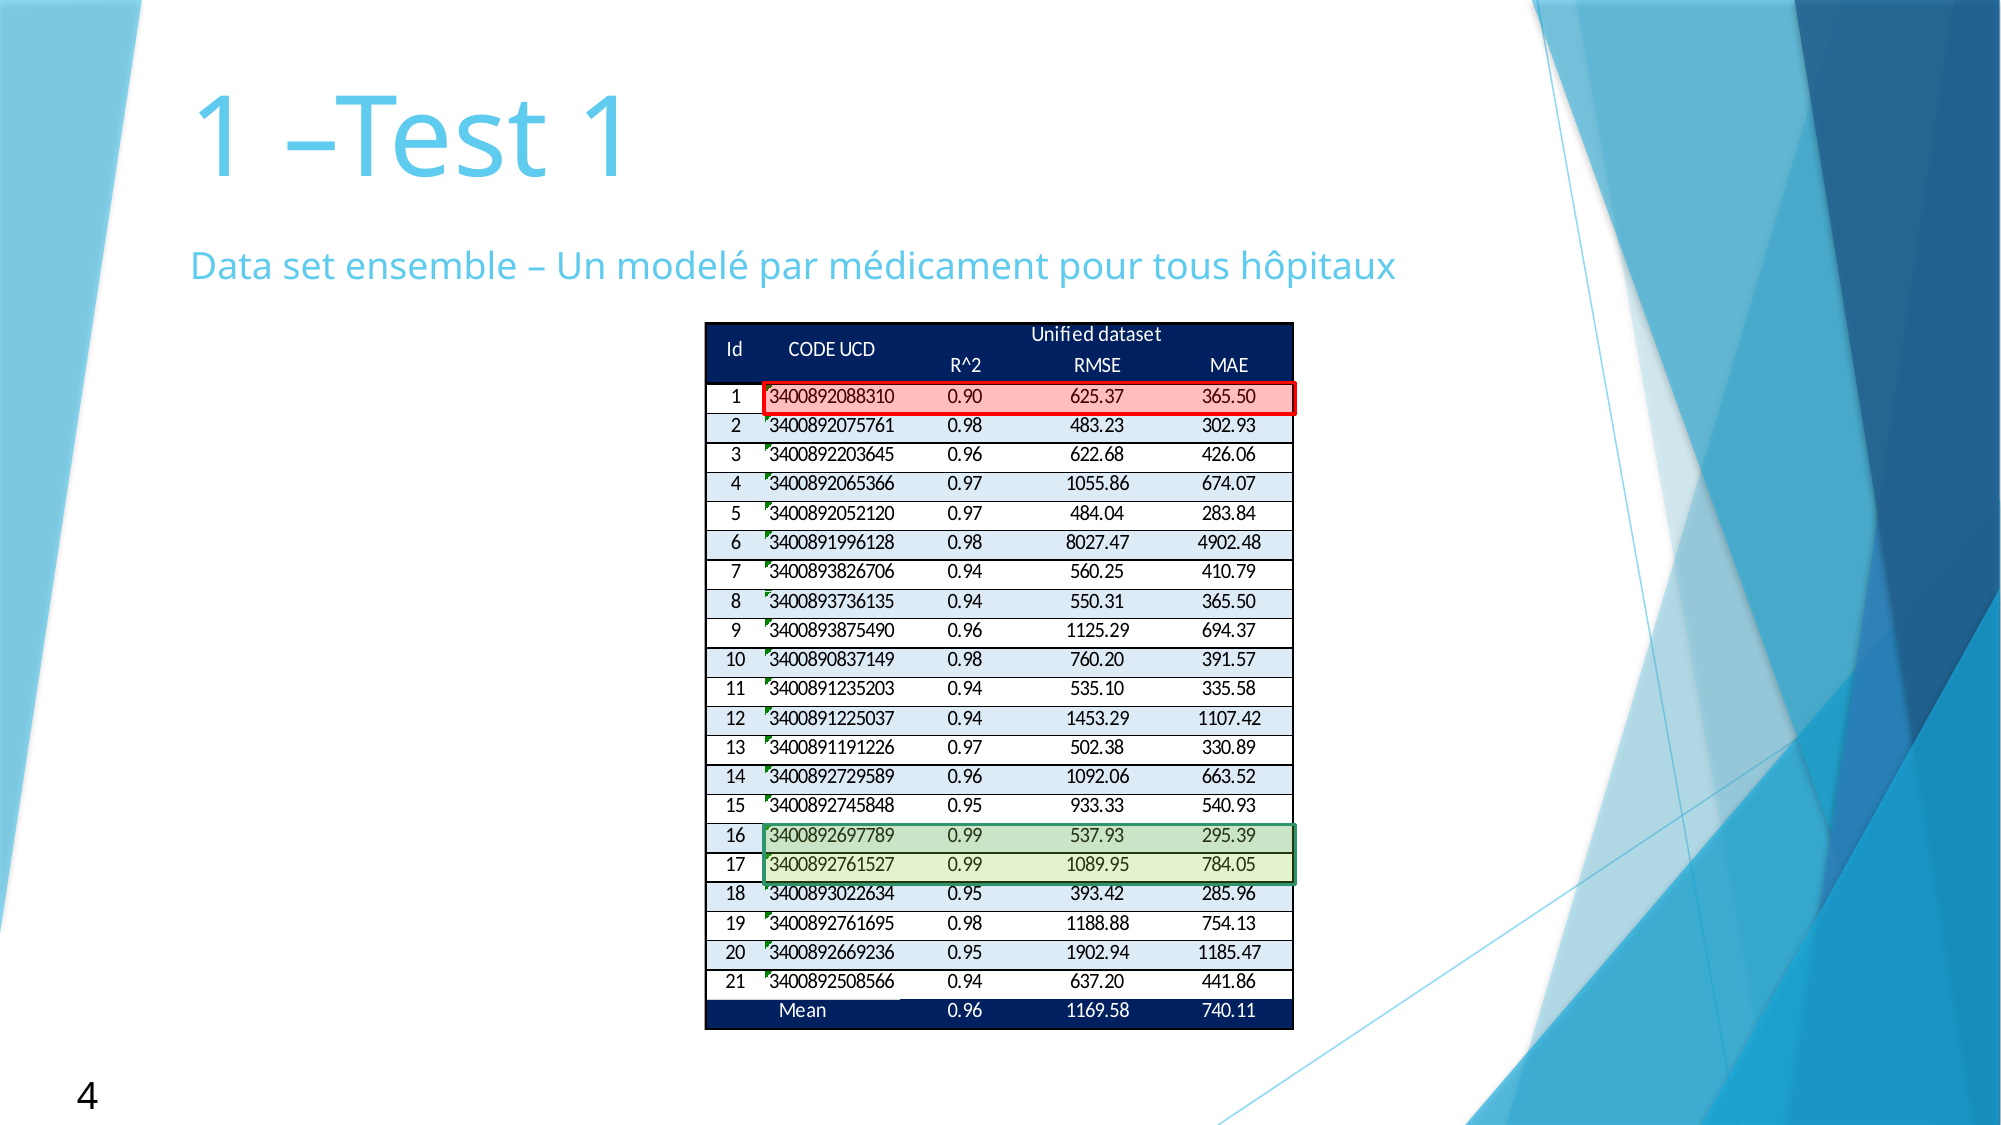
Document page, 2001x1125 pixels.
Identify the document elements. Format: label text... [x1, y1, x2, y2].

text_box 4 [0, 1064, 175, 1125]
picture [704, 321, 1296, 1032]
text_box Data set ensemble – Un modelé par médicament pour tous hôpitaux [174, 207, 1475, 323]
title 1 –Test 1 [174, 91, 1475, 207]
